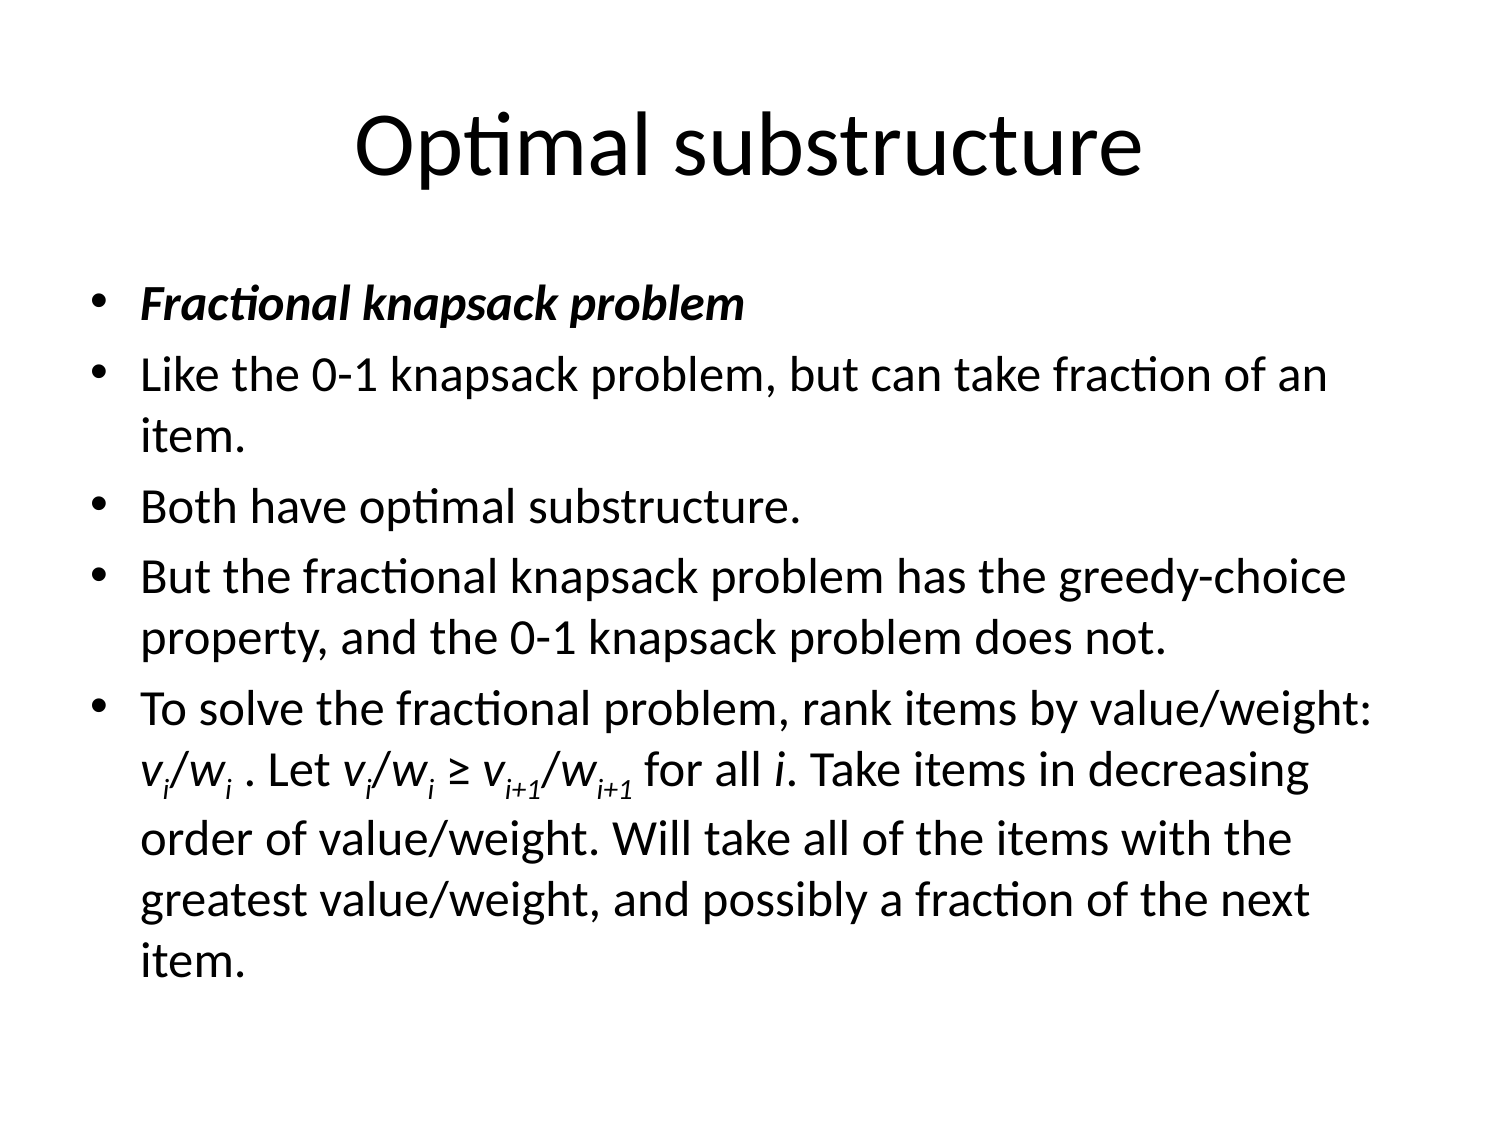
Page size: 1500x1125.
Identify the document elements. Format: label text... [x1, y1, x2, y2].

list Fractional knapsack problem Like the 0-1 knapsack problem, but can take fraction of an item. Both have optimal substructure. But the fractional knapsack problem has the greedy-choice property, and the 0-1 knapsack problem does not. To solve the fractional problem, rank items by value/weight: vi/wi . Let vi/wi ≥ vi+1/wi+1 for all i. Take items in decreasing order of value/weight. Will take all of the items with the greatest value/weight, and possibly a fraction of the next item. [75, 262, 1425, 1005]
title Optimal substructure [75, 45, 1425, 233]
